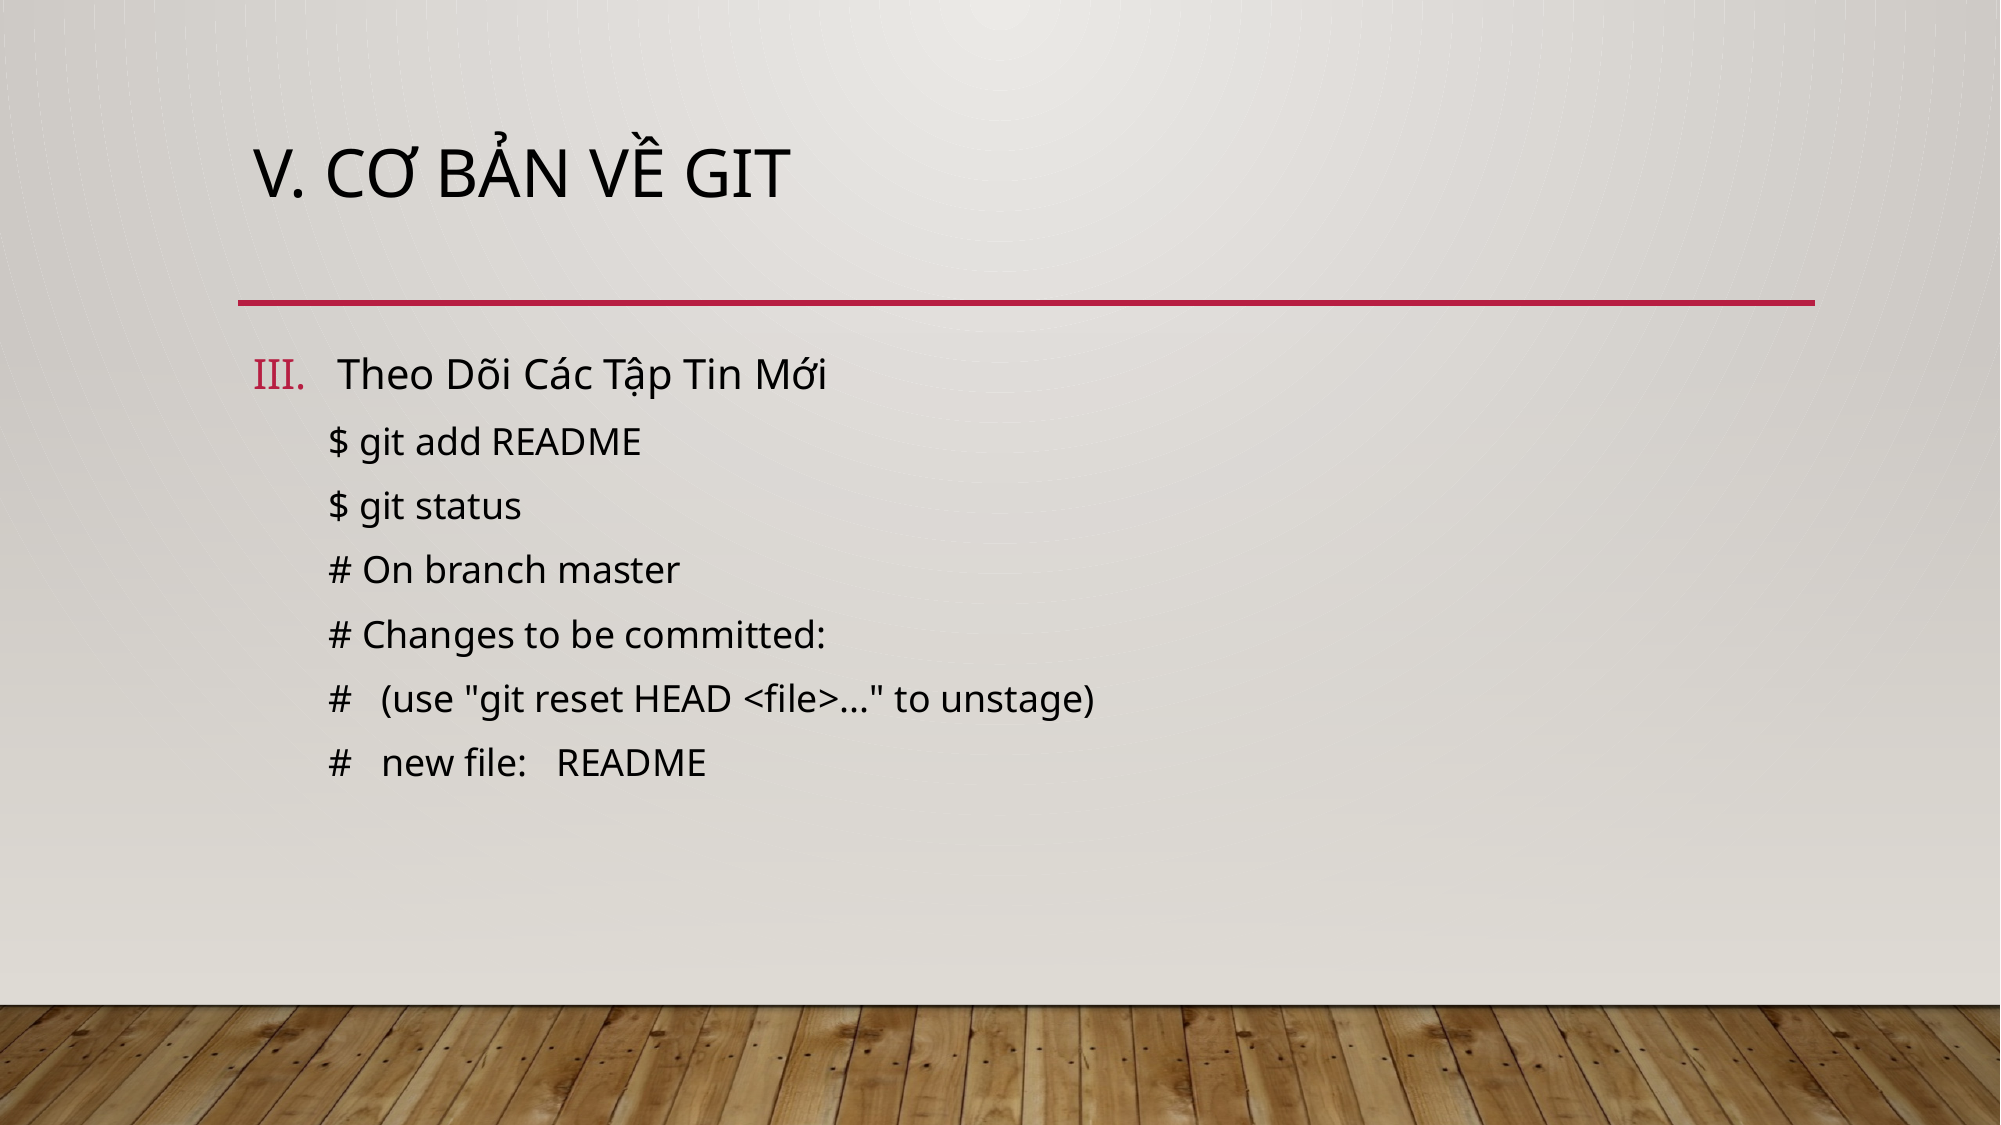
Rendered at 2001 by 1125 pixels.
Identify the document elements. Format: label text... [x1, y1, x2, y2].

picture [0, 1005, 2000, 1125]
list Theo Dõi Các Tập Tin Mới $ git add README $ git status # On branch master # Changes to be committed: # (use "git reset HEAD <file>..." to unstage) # new file: README [238, 330, 1814, 897]
title V. Cơ Bản Về Git [238, 131, 1814, 305]
